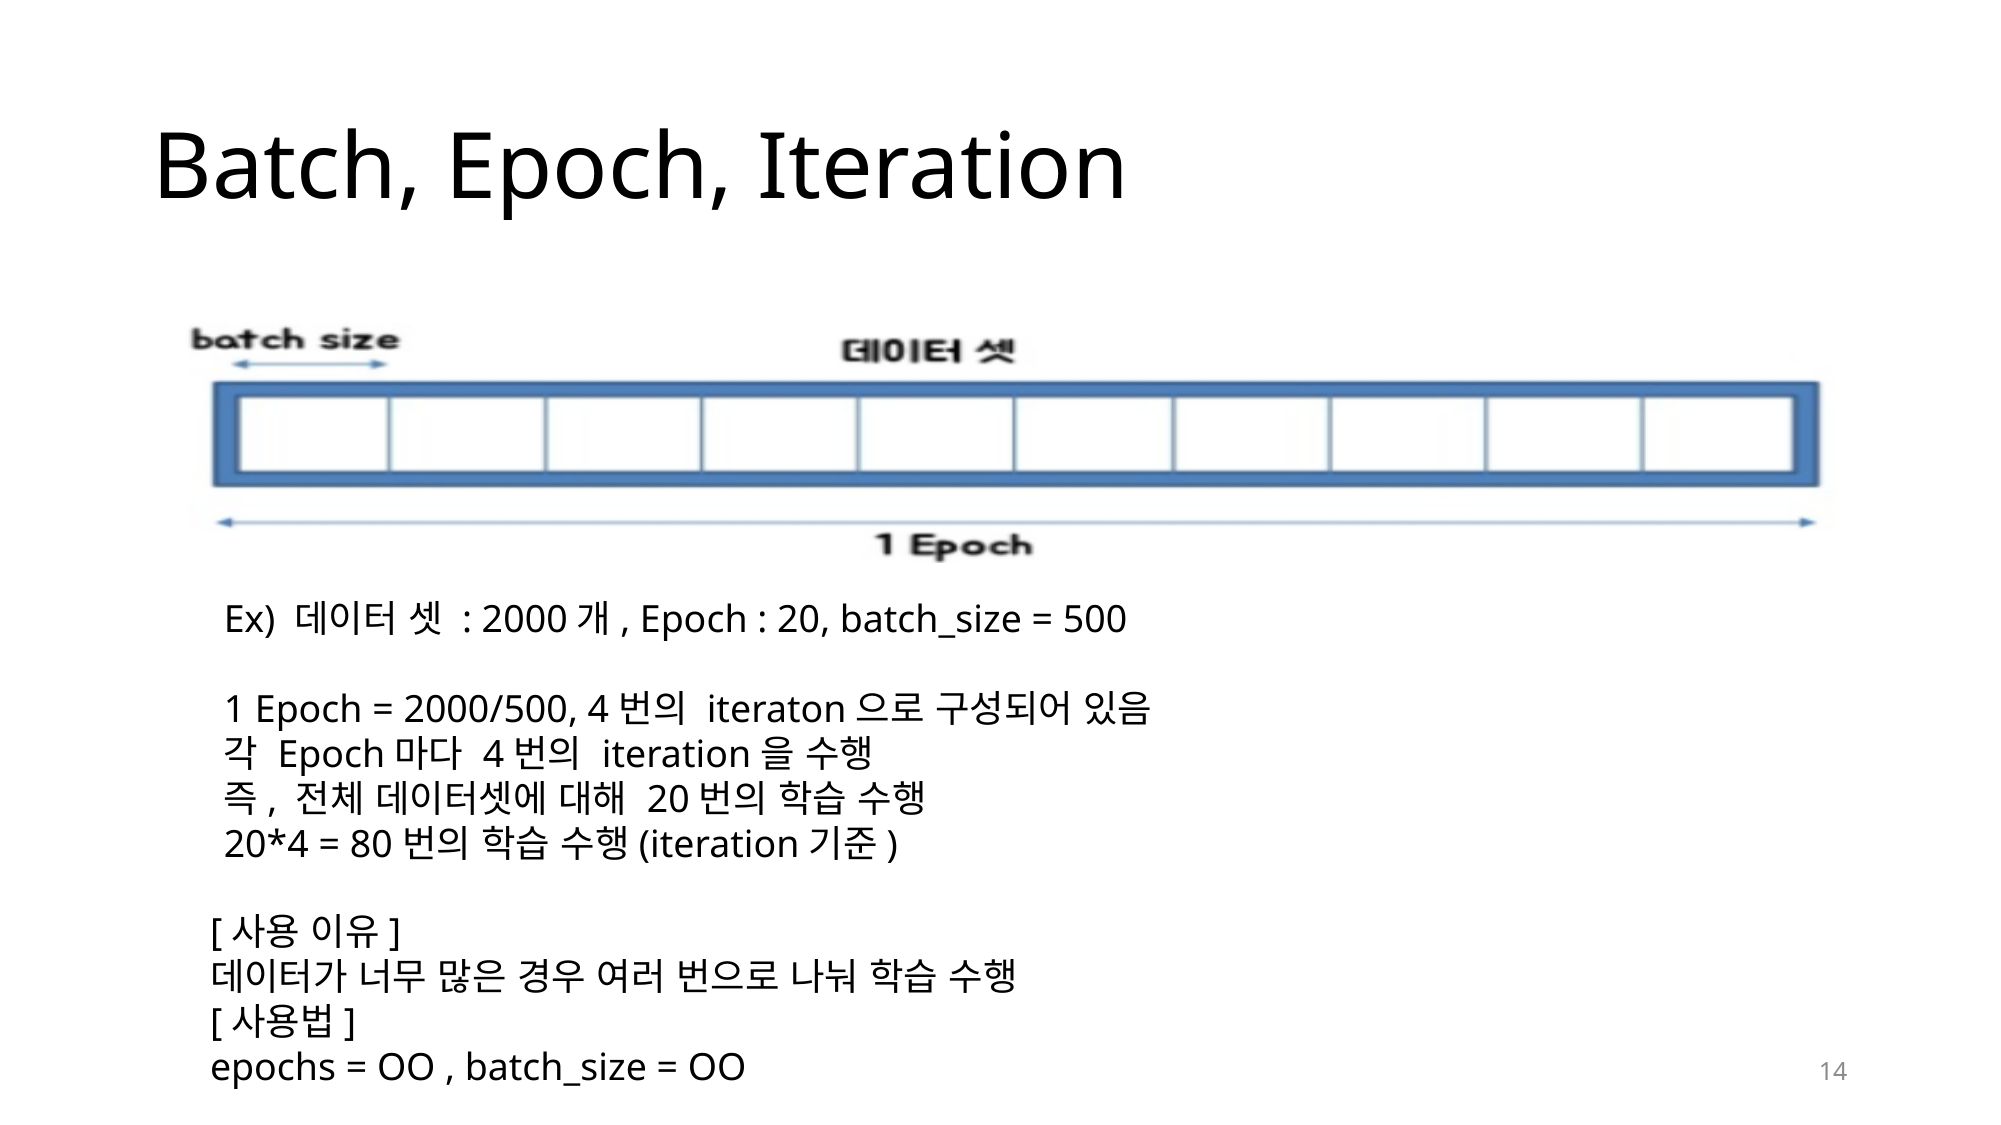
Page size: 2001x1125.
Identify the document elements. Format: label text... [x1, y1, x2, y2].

text_box [사용 이유] 데이터가 너무 많은 경우 여러 번으로 나눠 학습 수행 [사용법] epochs = OO , batch_size = OO [195, 901, 1468, 1096]
title Batch, Epoch, Iteration [137, 59, 1863, 278]
slide_number 14 [1412, 1042, 1863, 1103]
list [137, 299, 1863, 563]
text_box Ex) 데이터 셋 : 2000개, Epoch : 20, batch_size = 500 1 Epoch = 2000/500, 4번의 iteraton으로 구성되어 있음 각 Epoch마다 4번의 iteration을 수행 즉, 전체 데이터셋에 대해 20번의 학습 수행 20*4 = 80번의 학습 수행(iteration기준) [208, 587, 1454, 873]
